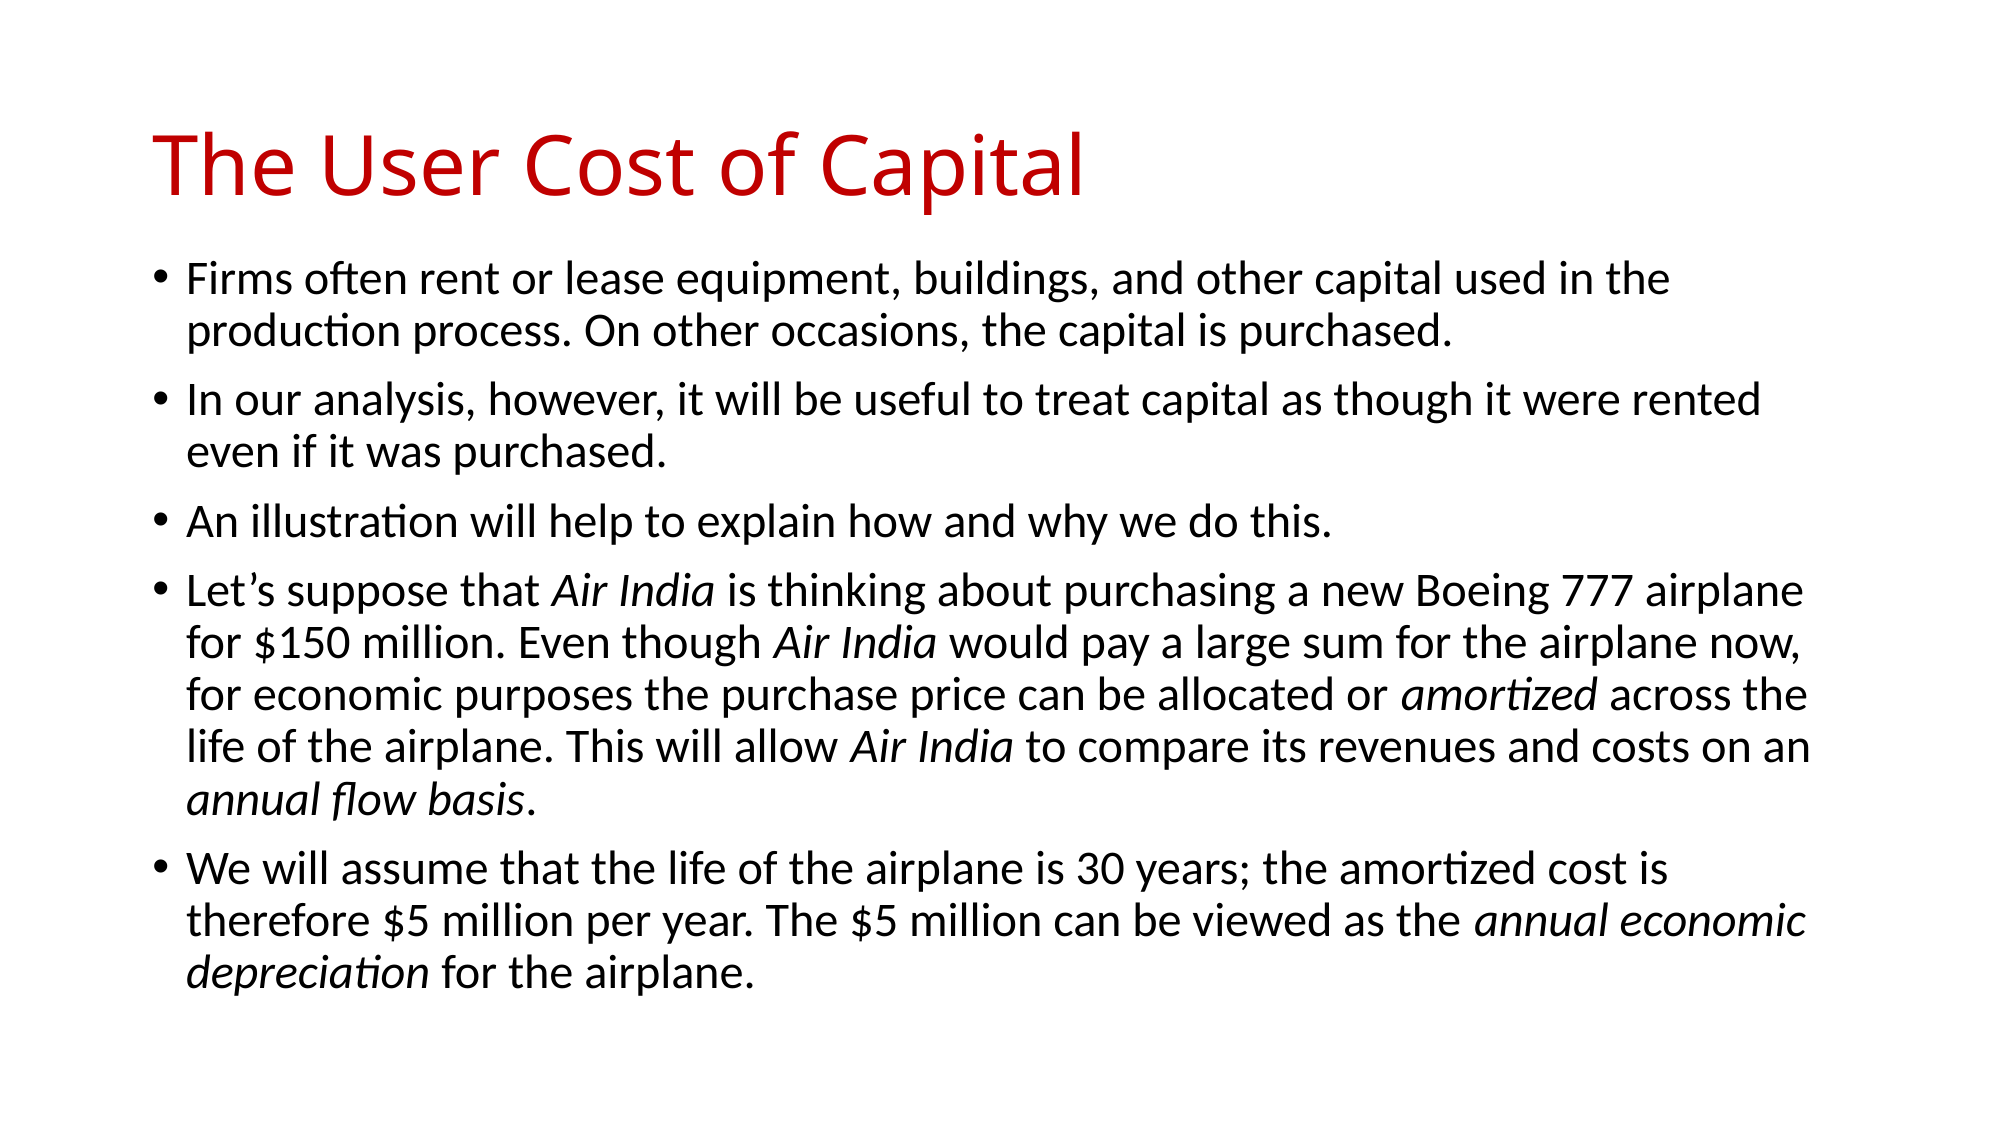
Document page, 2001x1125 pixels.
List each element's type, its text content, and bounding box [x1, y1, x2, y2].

list Firms often rent or lease equipment, buildings, and other capital used in the production process. On other occasions, the capital is purchased. In our analysis, however, it will be useful to treat capital as though it were rented even if it was purchased. An illustration will help to explain how and why we do this. Let’s suppose that Air India is thinking about purchasing a new Boeing 777 airplane for $150 million. Even though Air India would pay a large sum for the airplane now, for economic purposes the purchase price can be allocated or amortized across the life of the airplane. This will allow Air India to compare its revenues and costs on an annual flow basis. We will assume that the life of the airplane is 30 years; the amortized cost is therefore $5 million per year. The $5 million can be viewed as the annual economic depreciation for the airplane. [137, 245, 1863, 1014]
title The User Cost of Capital [137, 59, 1863, 245]
